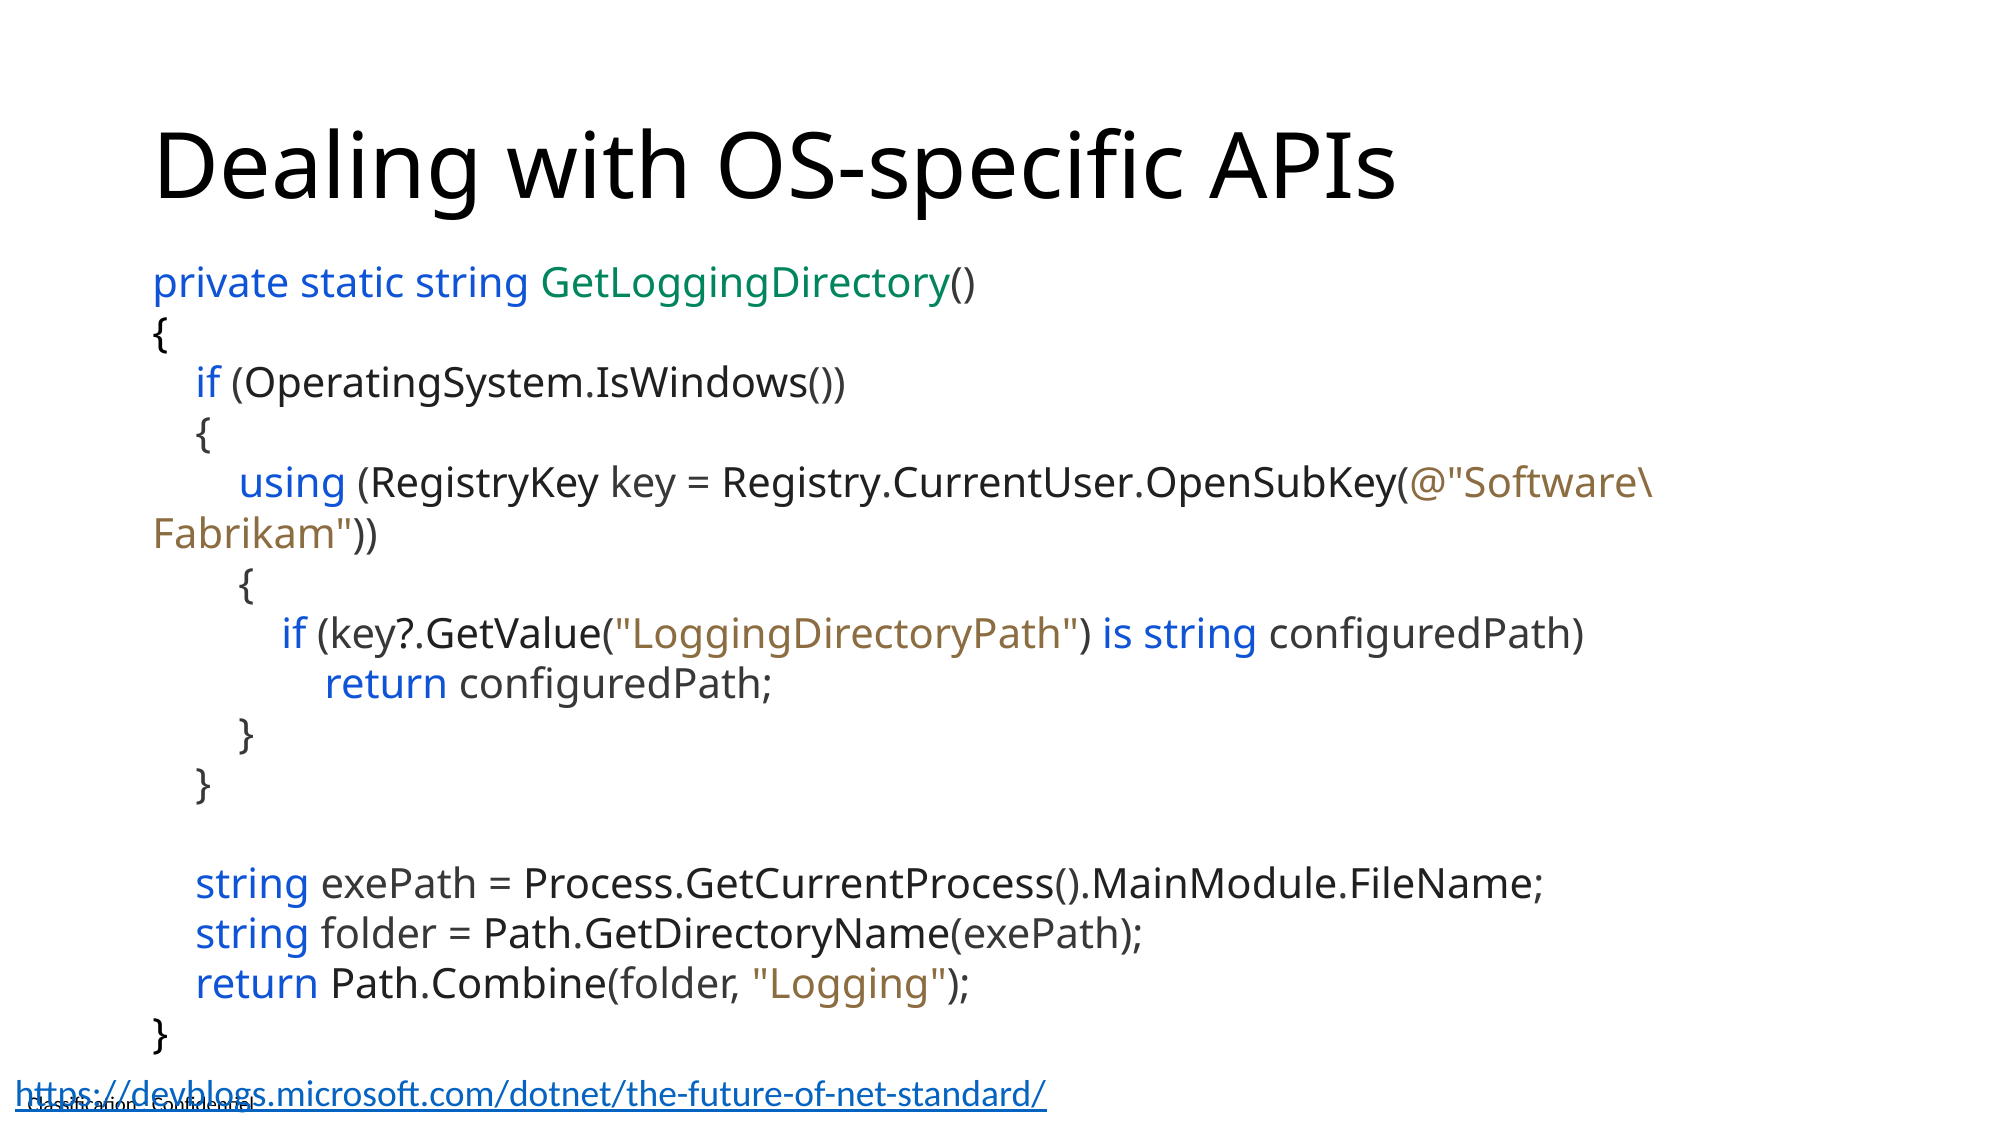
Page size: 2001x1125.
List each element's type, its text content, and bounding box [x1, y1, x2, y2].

text_box https://devblogs.microsoft.com/dotnet/the-future-of-net-standard/ [0, 1061, 1219, 1125]
list private static string GetLoggingDirectory() { if (OperatingSystem.IsWindows()) { using (RegistryKey key = Registry.CurrentUser.OpenSubKey(@"Software\Fabrikam")) { if (key?.GetValue("LoggingDirectoryPath") is string configuredPath) return configuredPath; } } string exePath = Process.GetCurrentProcess().MainModule.FileName; string folder = Path.GetDirectoryName(exePath); return Path.Combine(folder, "Logging"); } [137, 248, 1675, 1065]
title Dealing with OS-specific APIs [137, 59, 1863, 278]
